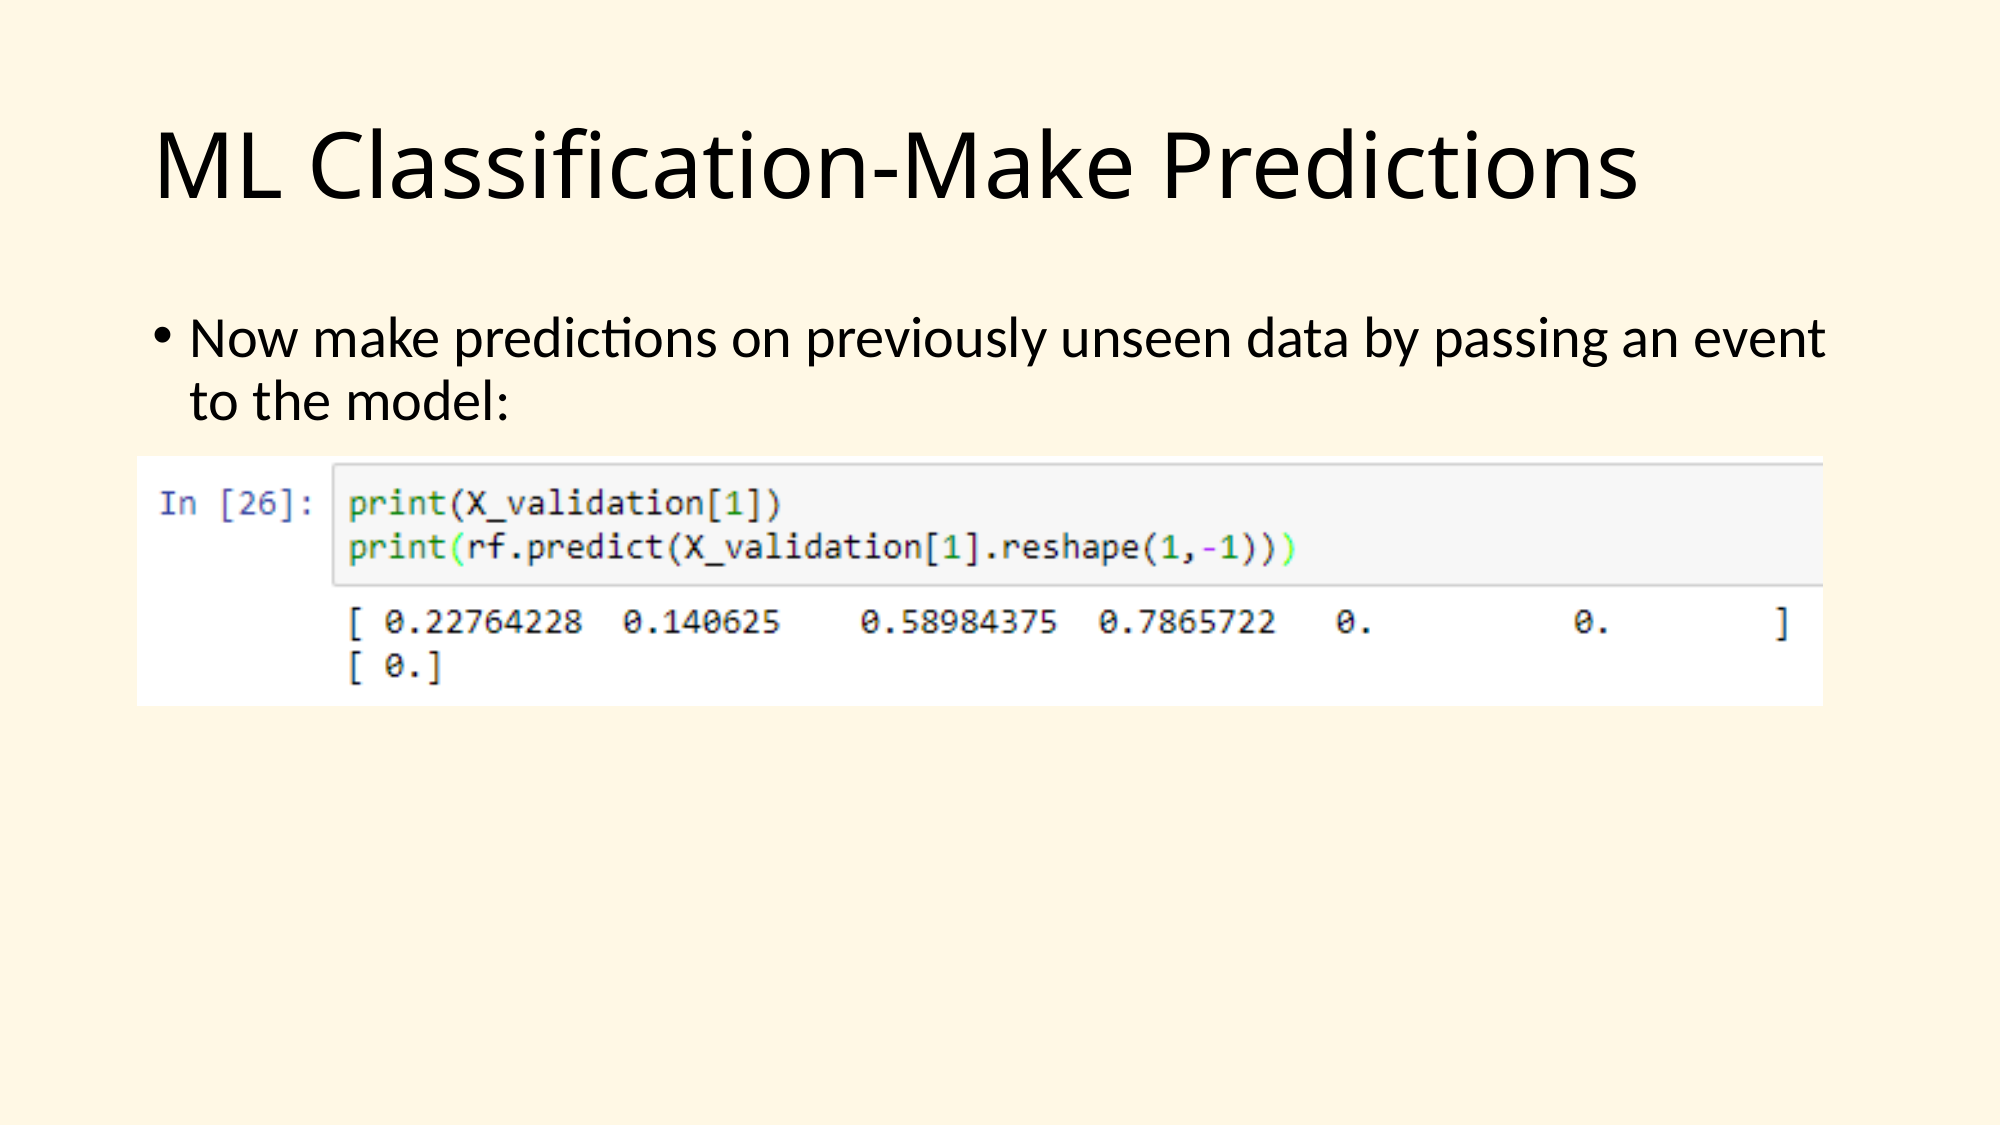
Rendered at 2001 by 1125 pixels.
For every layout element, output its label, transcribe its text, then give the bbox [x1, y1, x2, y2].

list Now make predictions on previously unseen data by passing an event to the model: [137, 299, 1863, 1014]
picture [137, 456, 1823, 706]
title ML Classification-Make Predictions [137, 59, 1863, 278]
